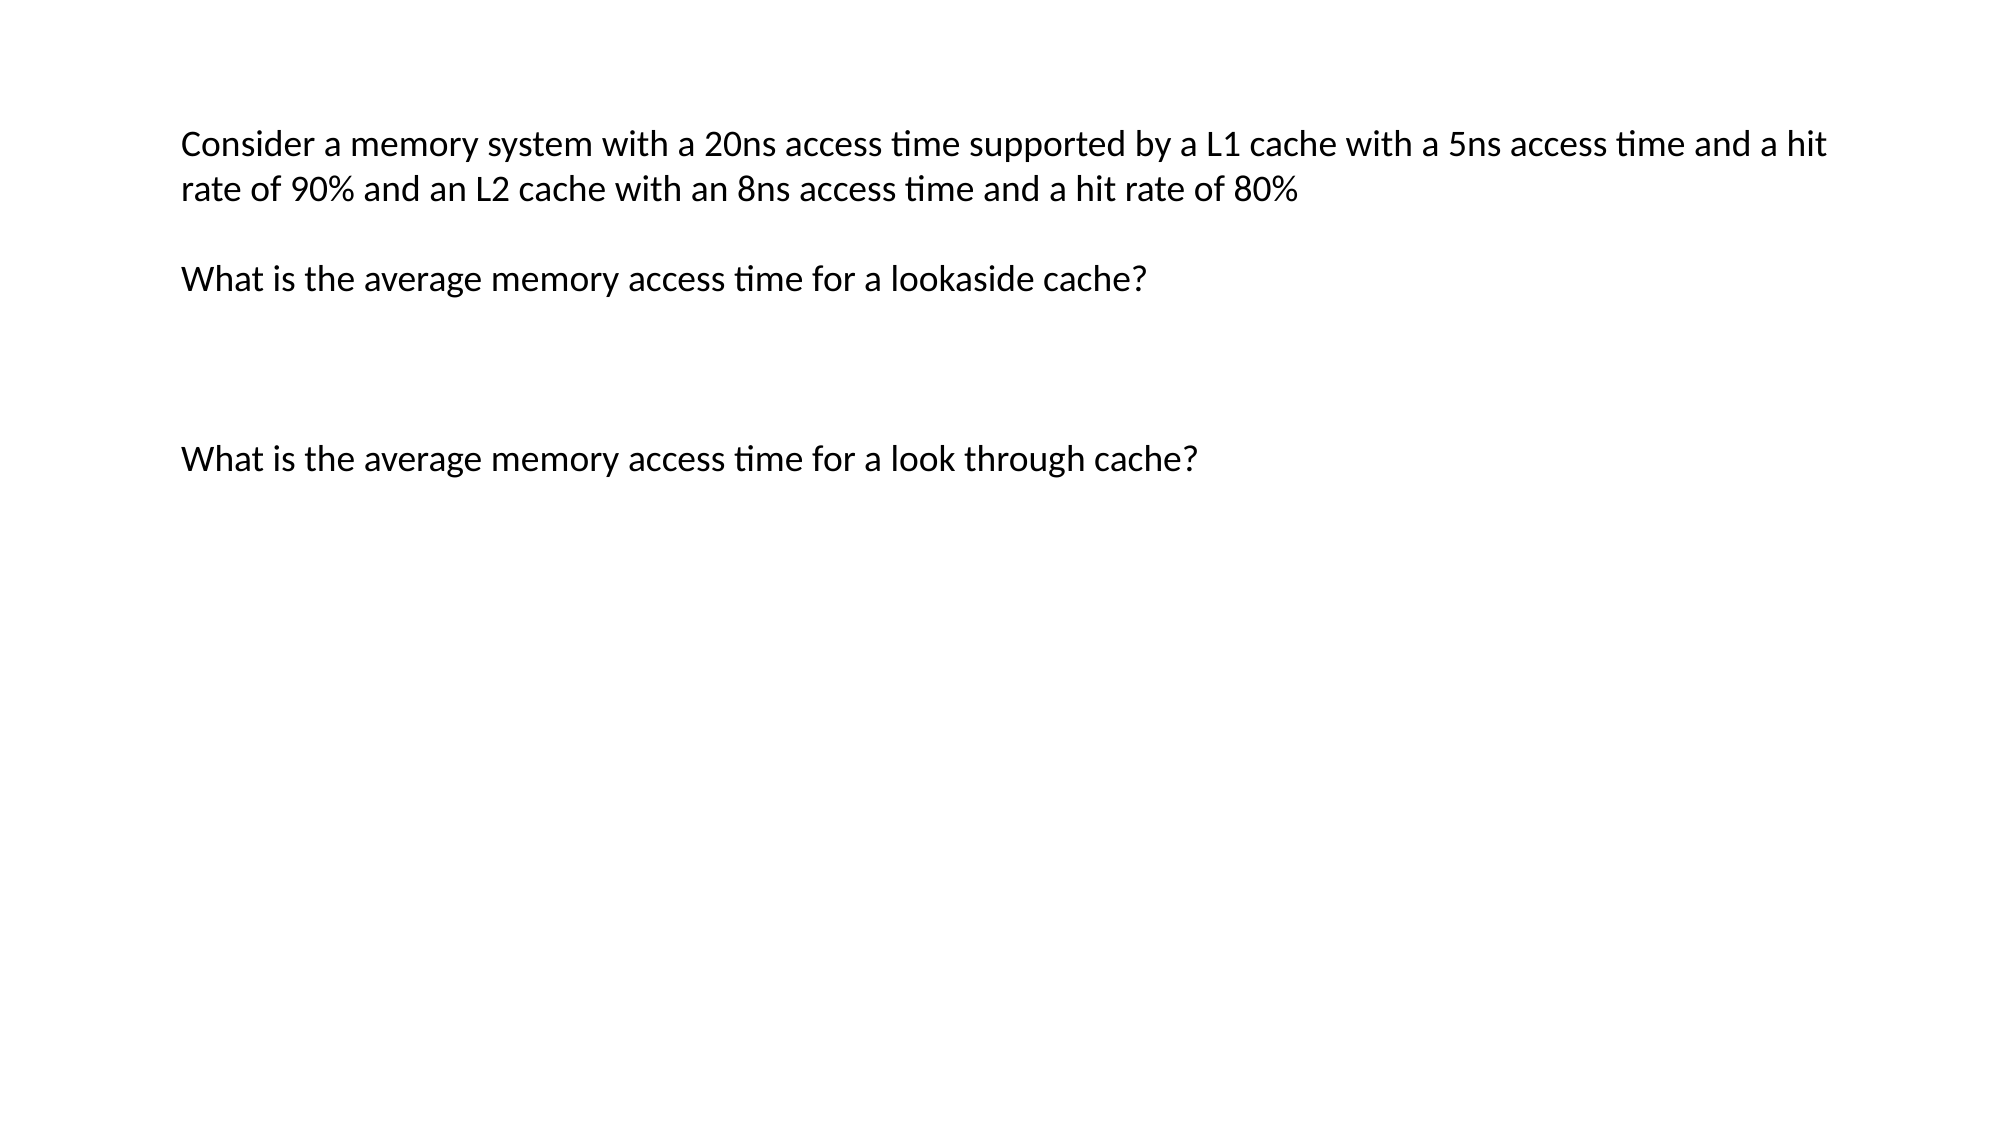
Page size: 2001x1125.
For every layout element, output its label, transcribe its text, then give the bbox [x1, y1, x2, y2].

text_box Consider a memory system with a 20ns access time supported by a L1 cache with a 5ns access time and a hit rate of 90% and an L2 cache with an 8ns access time and a hit rate of 80% What is the average memory access time for a lookaside cache? What is the average memory access time for a look through cache? [166, 111, 1855, 487]
